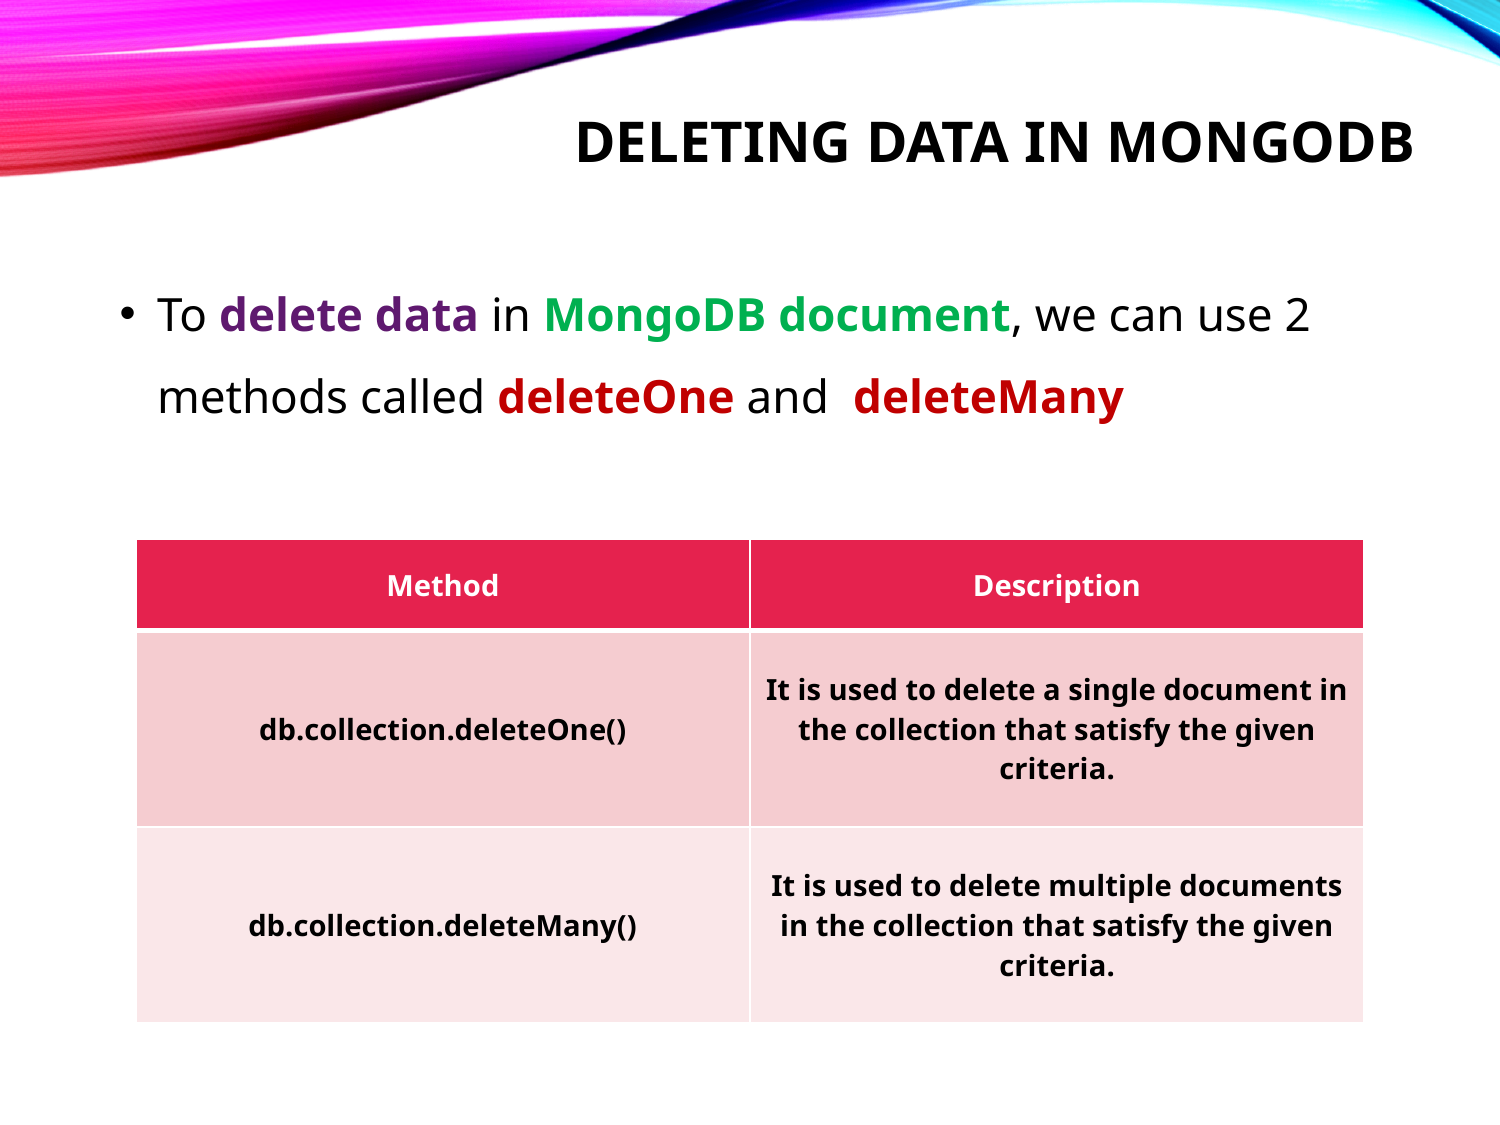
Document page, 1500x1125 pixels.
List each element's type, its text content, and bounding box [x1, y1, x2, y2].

table_header Description [751, 540, 1363, 628]
table_cell It is used to delete multiple documents in the collection that satisfy the given criteria. [751, 828, 1363, 1022]
list To delete data in MongoDB document, we can use 2 methods called deleteOne and deleteMany [29, 250, 1475, 1111]
title deleting data in mongodb [383, 38, 1431, 250]
table_cell db.collection.deleteMany() [137, 828, 749, 1022]
table_cell It is used to delete a single document in the collection that satisfy the given criteria. [751, 633, 1363, 826]
table_header Method [137, 540, 749, 628]
picture [0, 0, 1500, 178]
table_cell db.collection.deleteOne() [137, 633, 749, 826]
